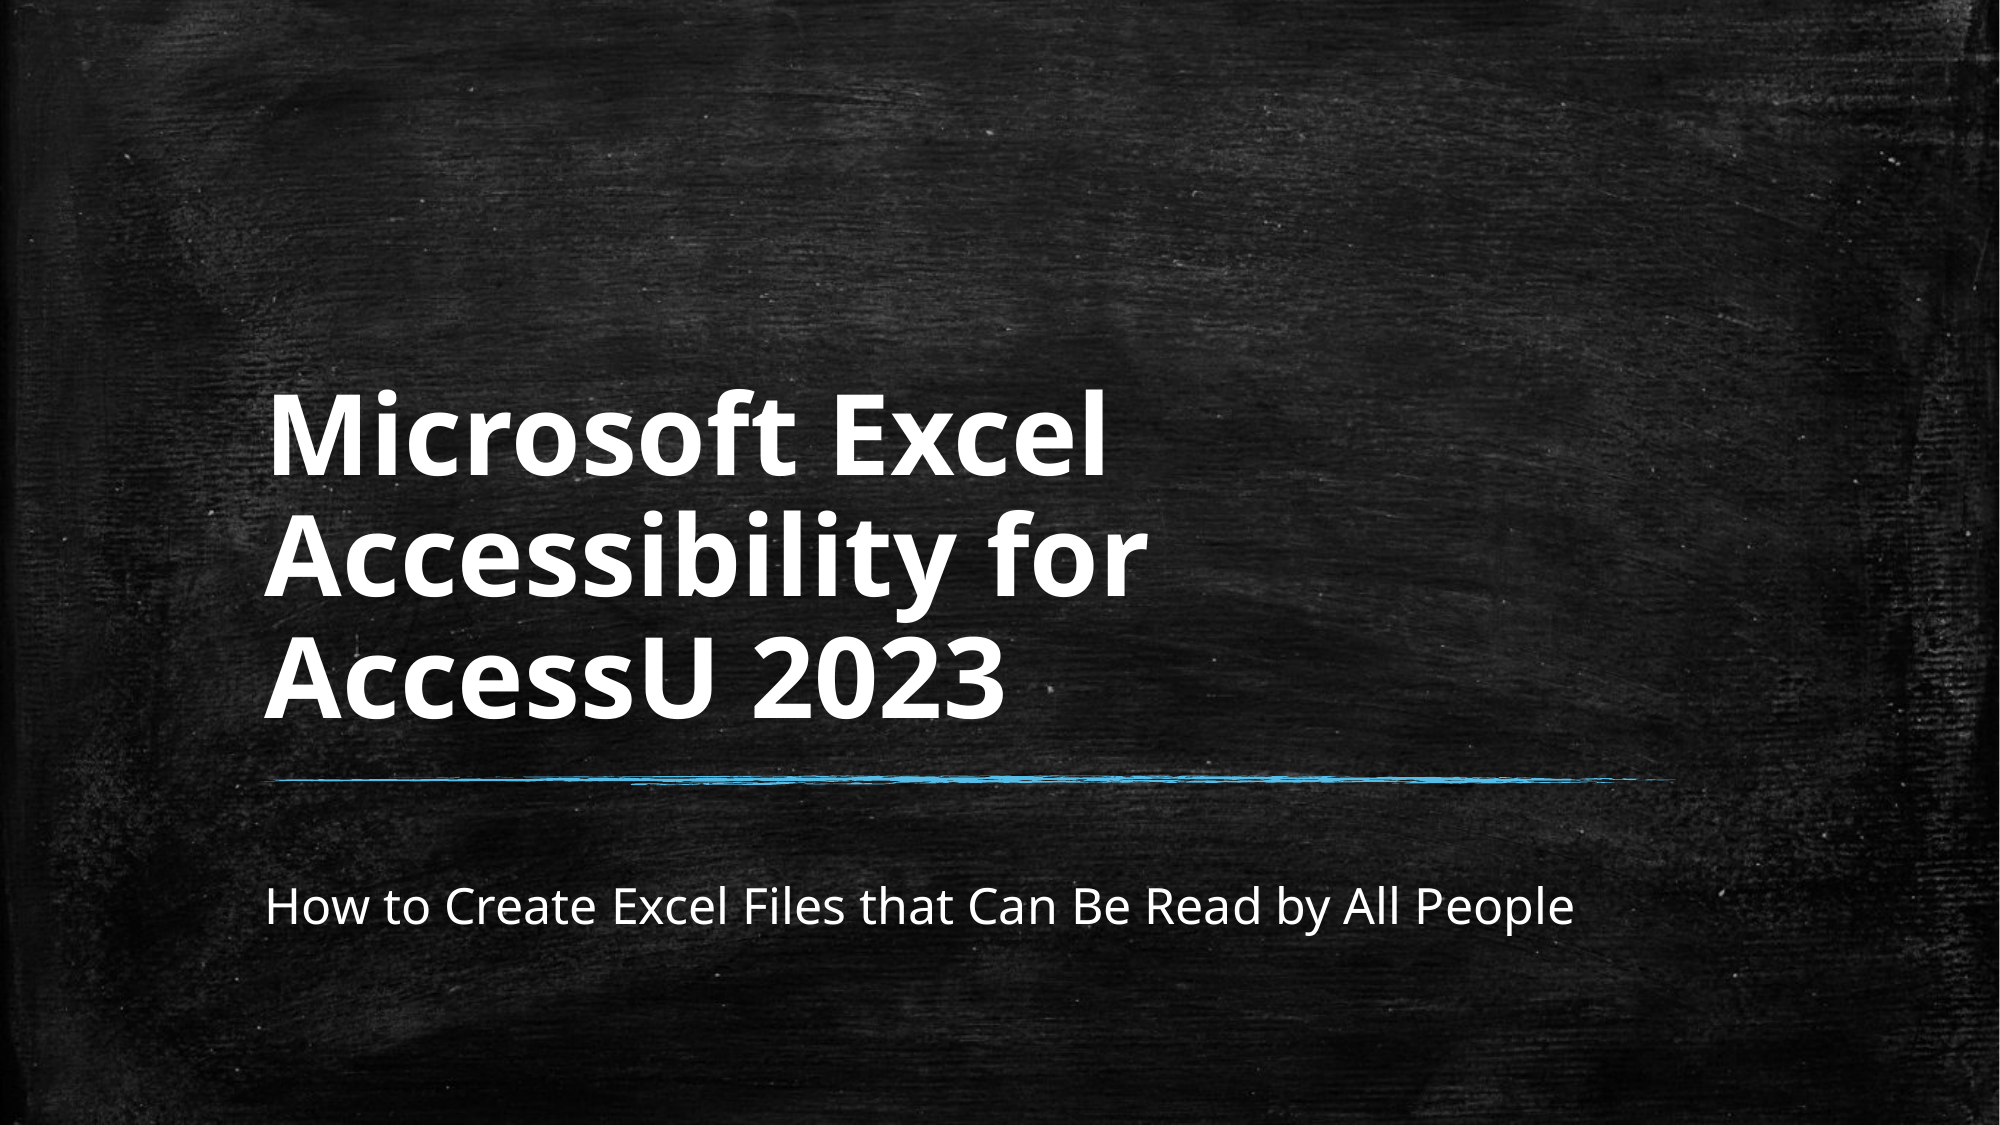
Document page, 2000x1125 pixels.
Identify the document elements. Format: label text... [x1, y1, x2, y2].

subtitle How to Create Excel Files that Can Be Read by All People [249, 837, 1875, 1013]
title Microsoft Excel Accessibility for AccessU 2023 [249, 312, 1750, 750]
